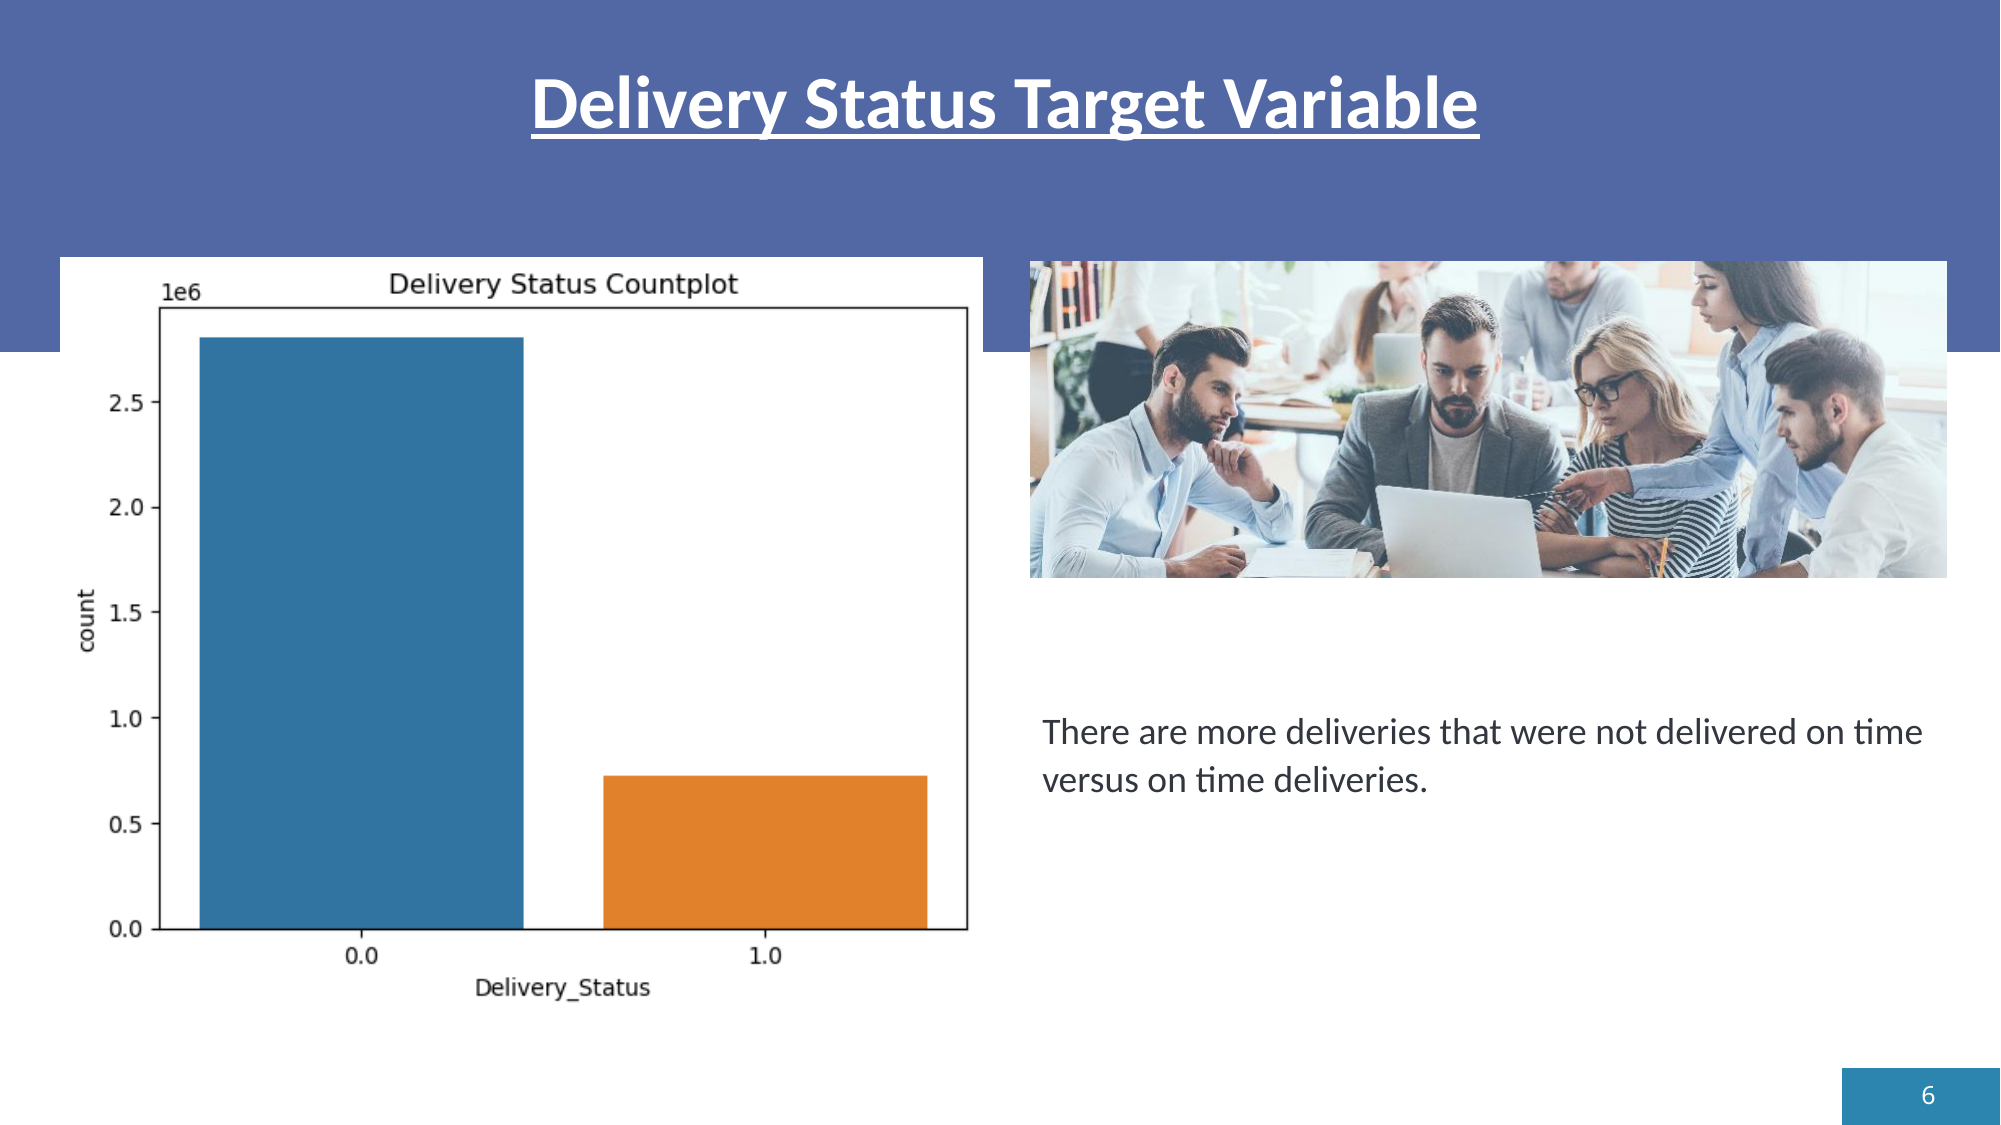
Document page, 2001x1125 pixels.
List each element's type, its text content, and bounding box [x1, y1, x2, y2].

slide_number 6 [1889, 1079, 1951, 1114]
picture [1030, 261, 1947, 578]
picture [60, 257, 983, 1018]
title Delivery Status Target Variable [60, 42, 1951, 167]
list There are more deliveries that were not delivered on time versus on time deliveries. [1027, 696, 1951, 1018]
